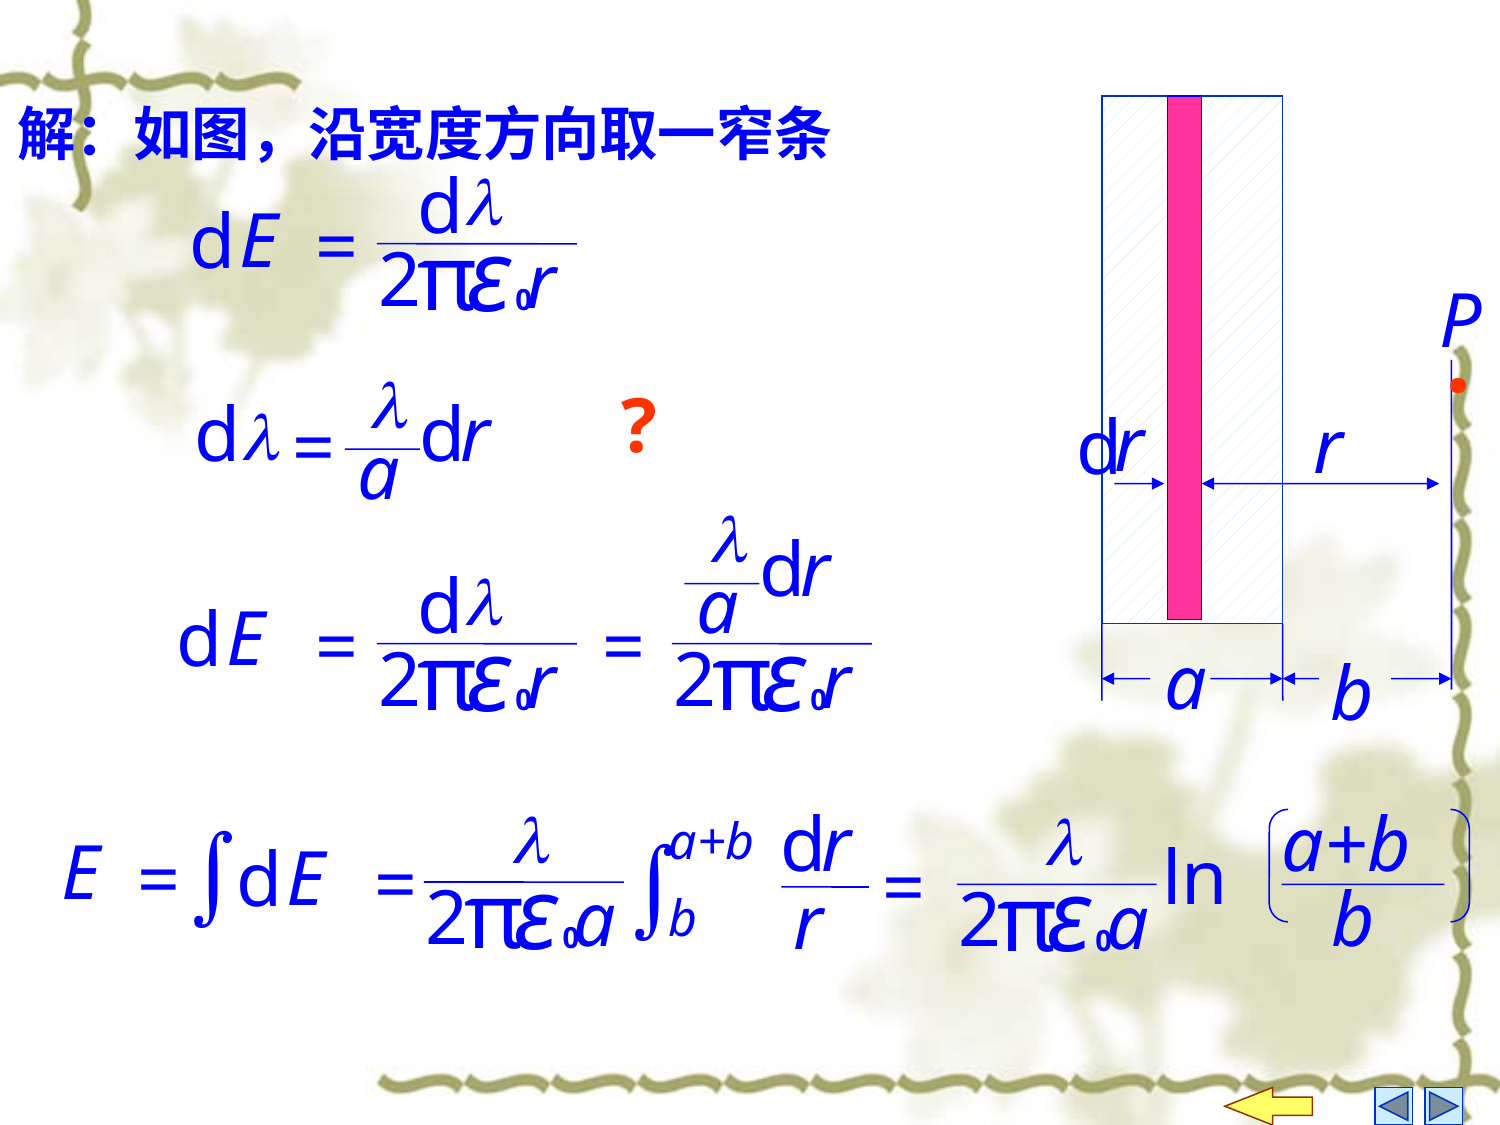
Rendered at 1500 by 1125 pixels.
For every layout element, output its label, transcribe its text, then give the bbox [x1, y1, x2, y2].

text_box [373, 796, 869, 970]
text_box ? [599, 370, 680, 475]
picture [0, 0, 1500, 1125]
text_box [881, 796, 1470, 972]
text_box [194, 361, 509, 515]
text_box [1076, 95, 1500, 736]
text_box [189, 158, 577, 332]
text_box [61, 809, 349, 935]
text_box 解：如图，沿宽度方向取一窄条 [2, 90, 848, 175]
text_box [601, 496, 872, 732]
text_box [176, 558, 577, 732]
